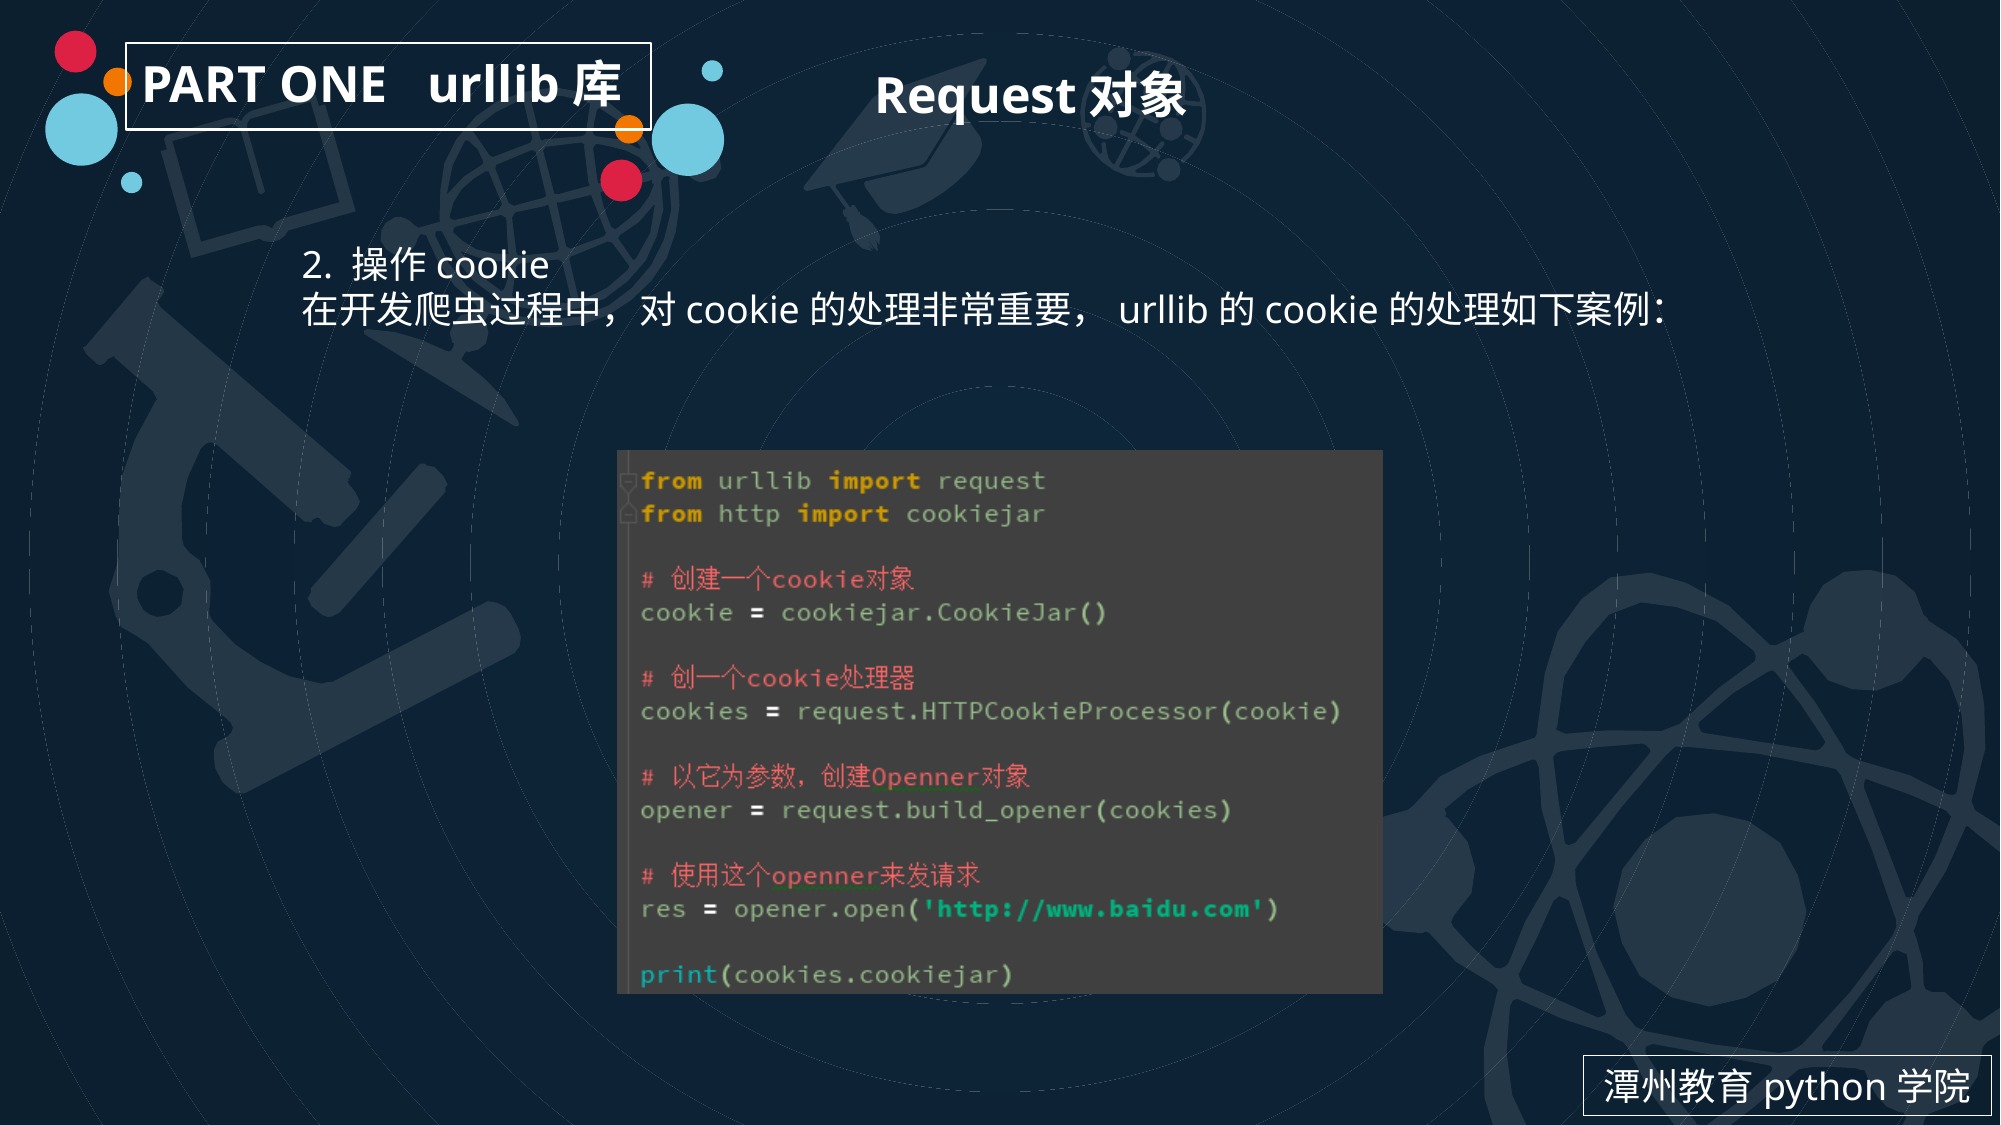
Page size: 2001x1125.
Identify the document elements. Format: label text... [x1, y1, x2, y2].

text_box 2. 操作cookie 在开发爬虫过程中，对cookie的处理非常重要，urllib的cookie的处理如下案例： [286, 233, 1714, 384]
text_box Request对象 [859, 55, 1346, 131]
list PART ONE urllib库 [125, 42, 652, 131]
text_box 潭州教育python学院 [1583, 1055, 1992, 1116]
picture [617, 450, 1383, 994]
